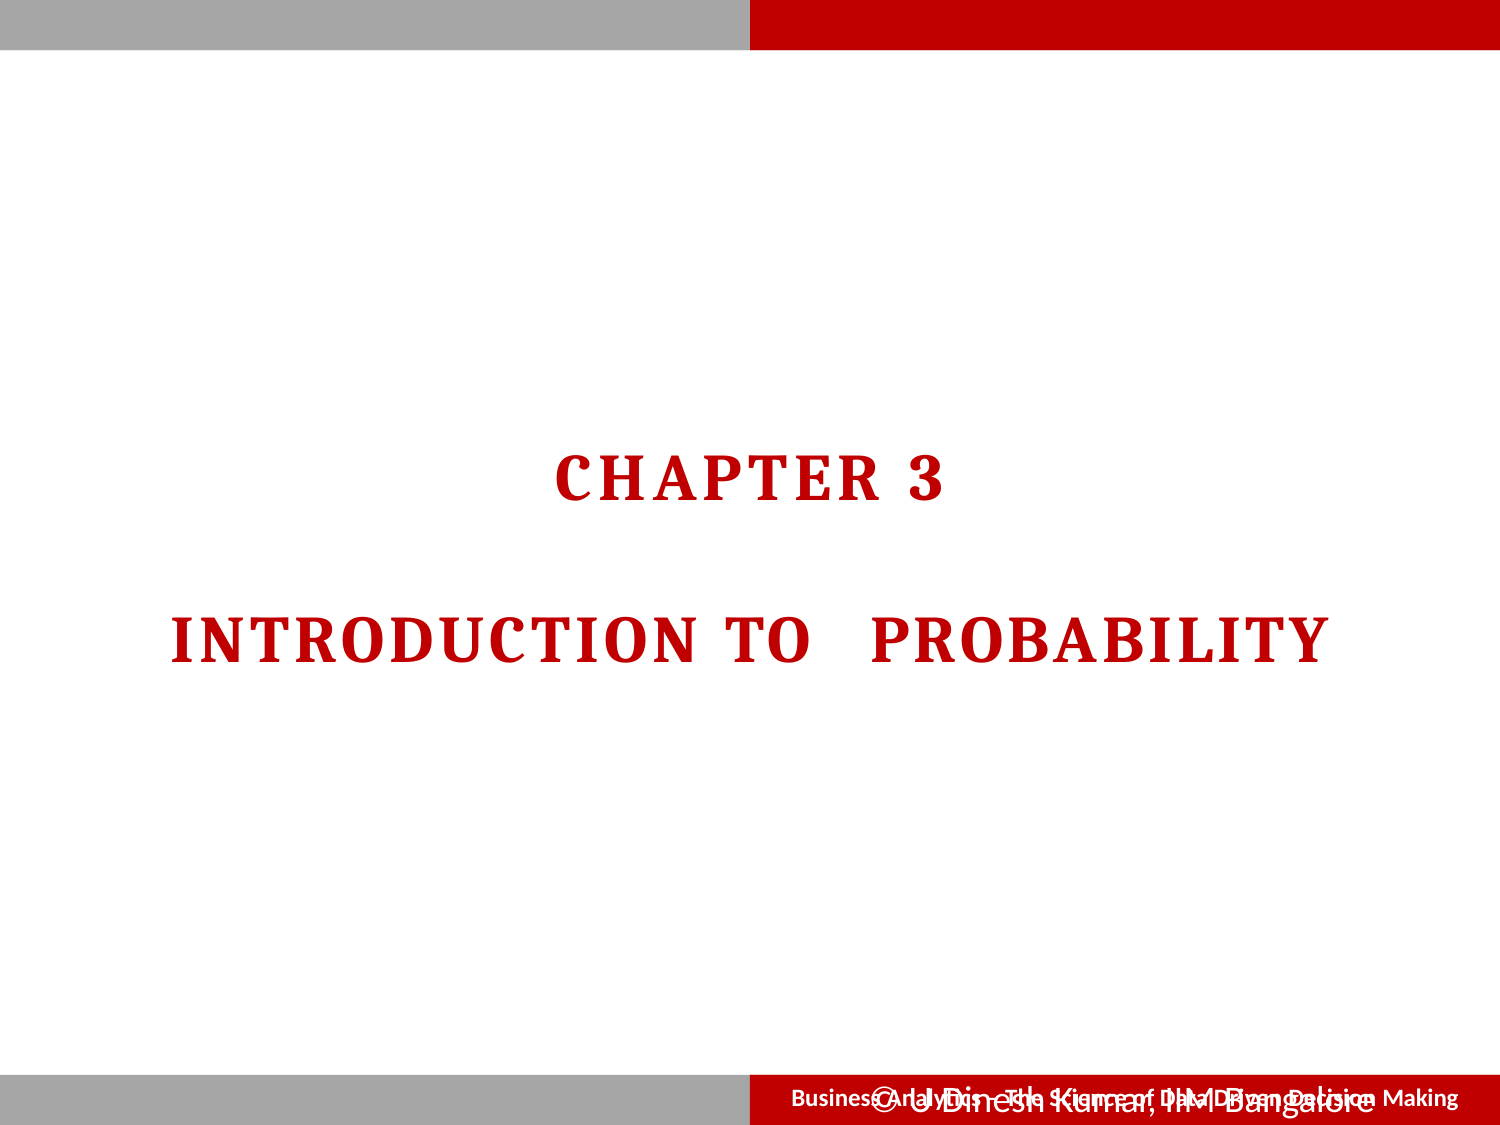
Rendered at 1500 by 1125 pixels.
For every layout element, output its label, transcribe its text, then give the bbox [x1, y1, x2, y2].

text_box [749, 1074, 1500, 1125]
text_box CHAPTER 3 INTRODUCTION TO PROBABILITY [156, 431, 1344, 676]
footer Business Analytics – The Science of Data Driven Decision Making [789, 1087, 1461, 1125]
text_box © U Dinesh Kumar, IIM Bangalore [866, 1082, 1383, 1121]
